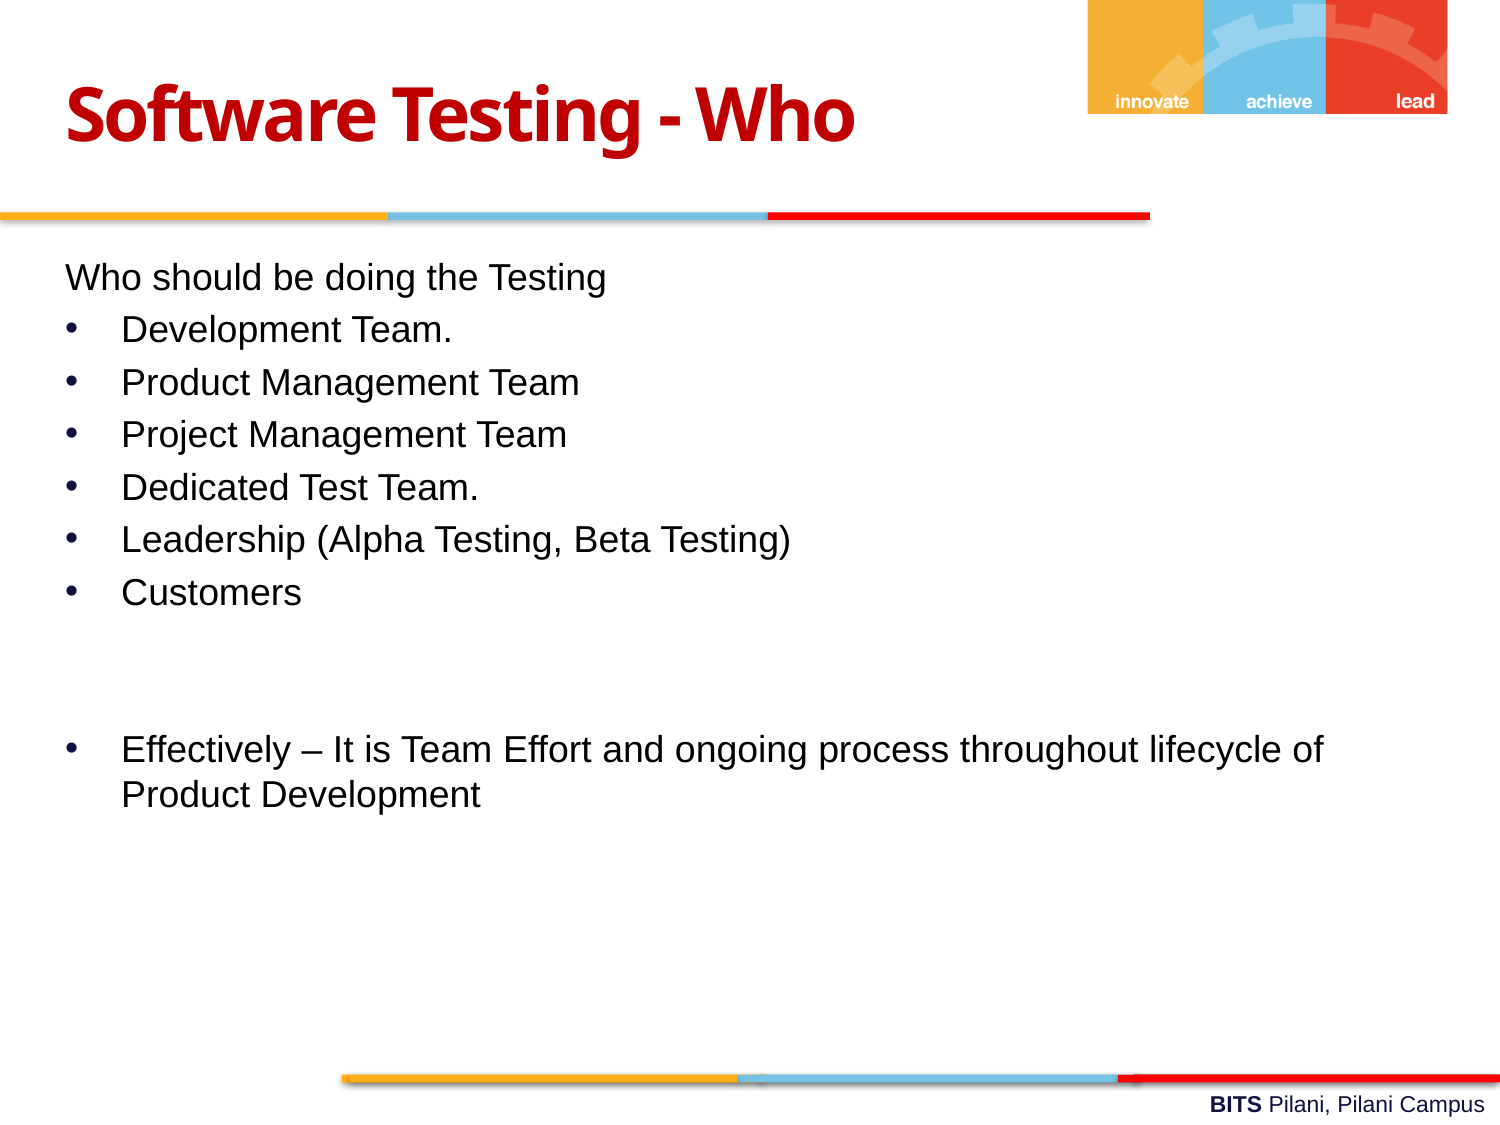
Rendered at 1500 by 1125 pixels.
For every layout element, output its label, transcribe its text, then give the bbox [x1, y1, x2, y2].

picture [1087, 0, 1448, 114]
list Software Testing - Who [50, 24, 1088, 213]
list Who should be doing the Testing Development Team. Product Management Team Project Management Team Dedicated Test Team. Leadership (Alpha Testing, Beta Testing) Customers Effectively – It is Team Effort and ongoing process throughout lifecycle of Product Development [50, 245, 1450, 1025]
